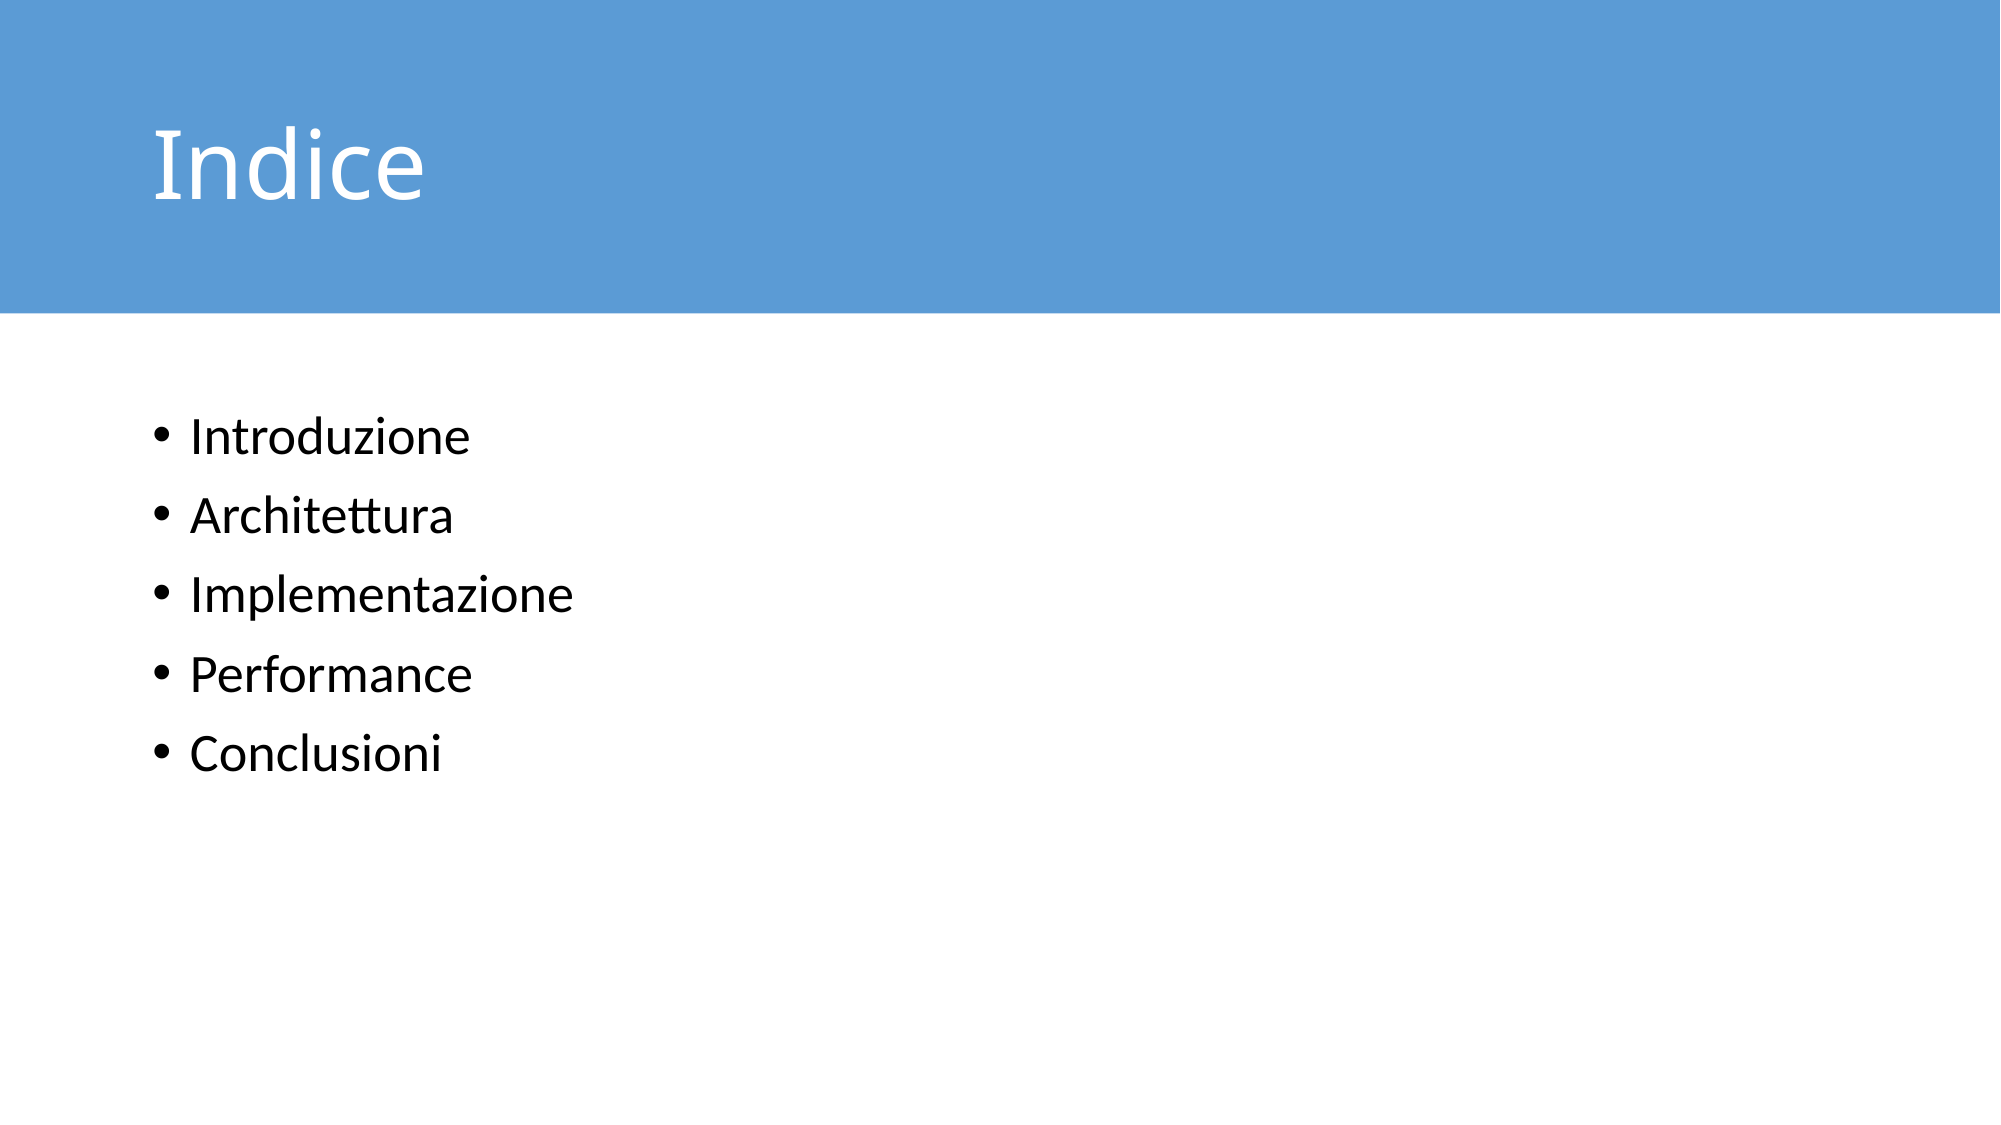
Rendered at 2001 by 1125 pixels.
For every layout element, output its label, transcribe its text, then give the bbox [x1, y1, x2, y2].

text_box [0, 0, 2000, 314]
list Introduzione Architettura Implementazione Performance Conclusioni [137, 399, 1863, 1014]
title Indice [137, 59, 1863, 278]
